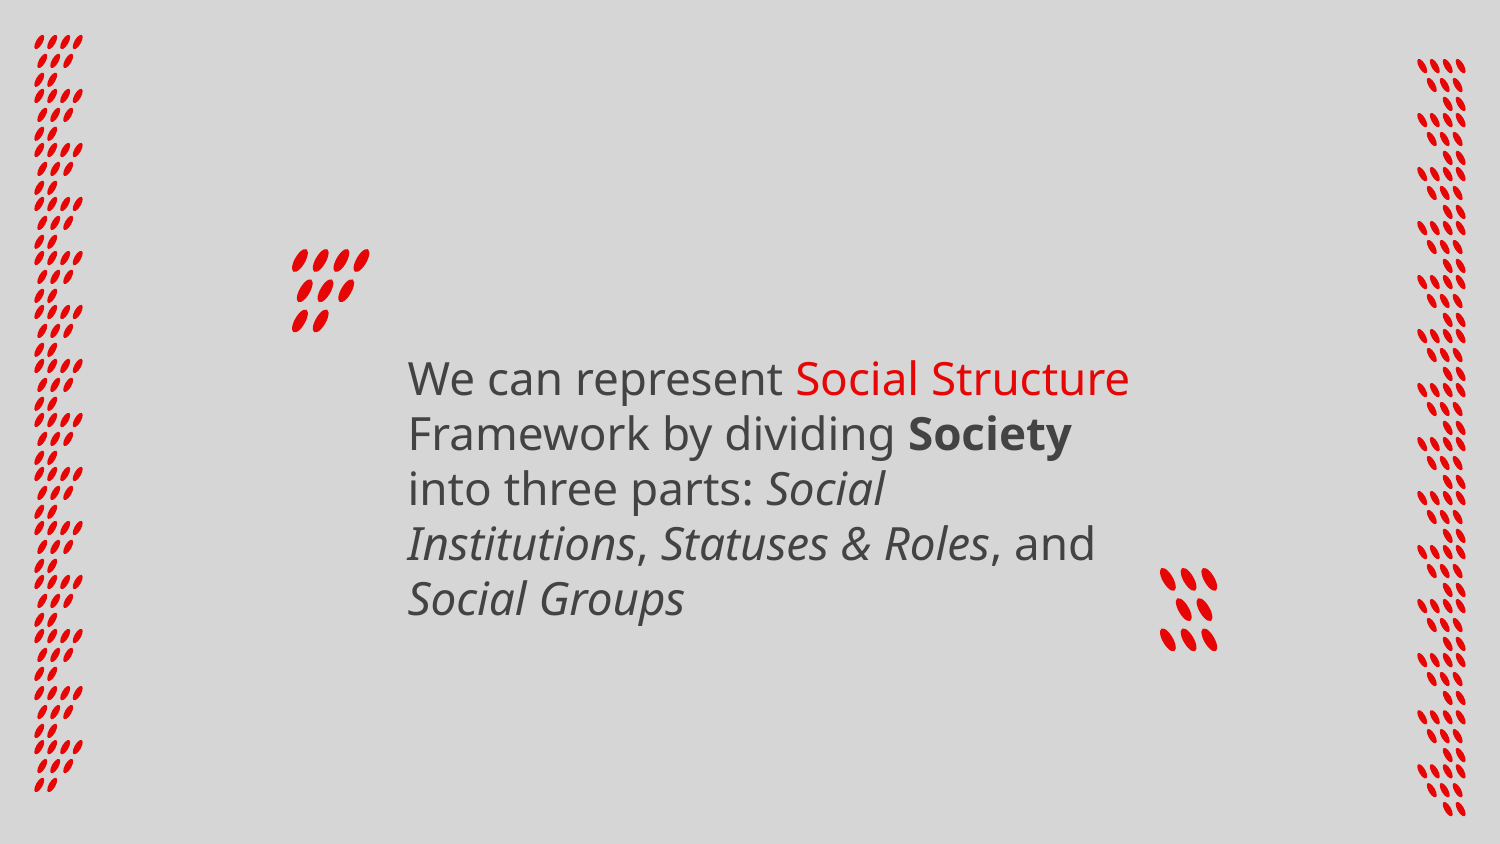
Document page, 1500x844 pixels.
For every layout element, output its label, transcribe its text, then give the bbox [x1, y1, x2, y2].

text_box “ [266, 196, 373, 467]
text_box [288, 246, 373, 336]
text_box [1156, 565, 1221, 655]
subtitle We can represent Social Structure Framework by dividing Society into three parts: Social Institutions, Statuses & Roles, and Social Groups [392, 334, 1148, 571]
